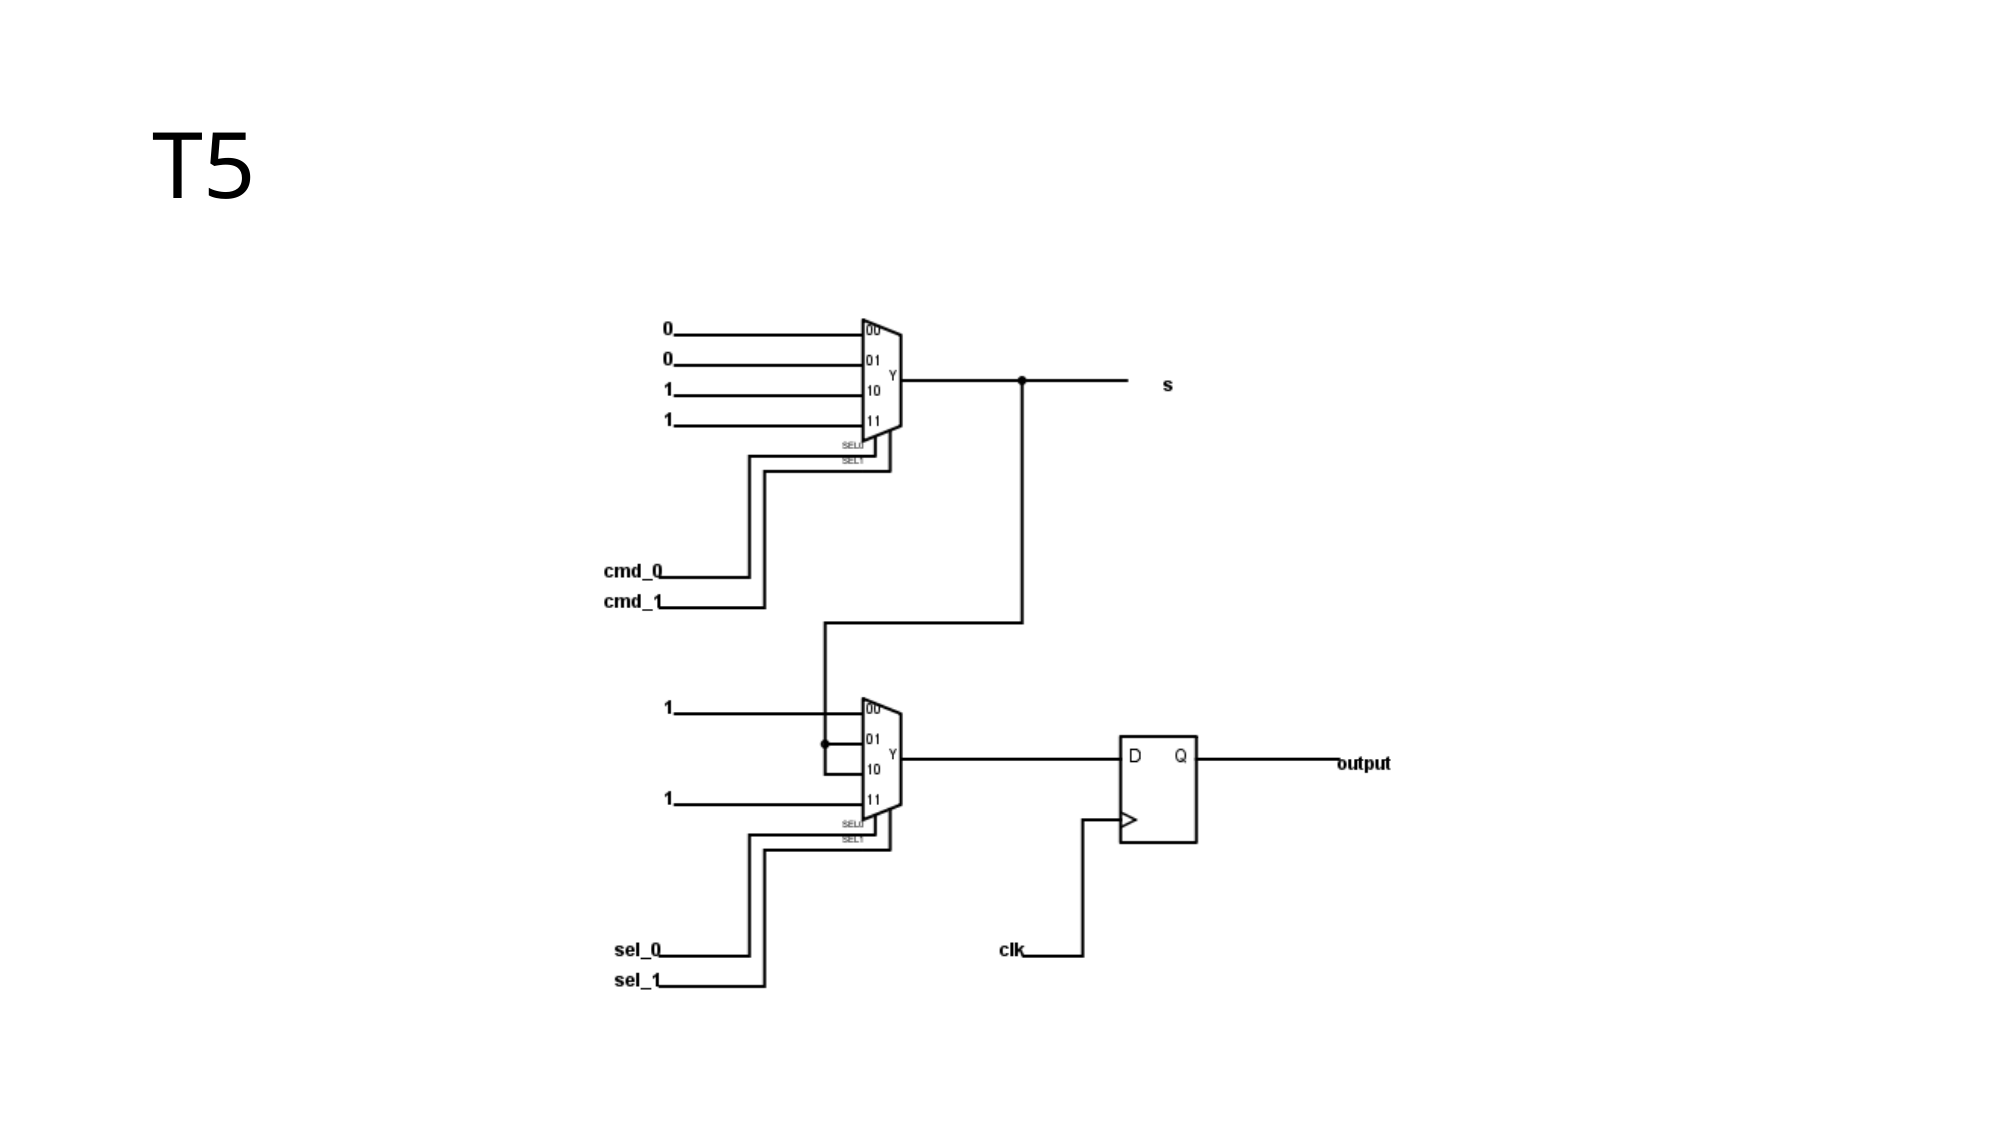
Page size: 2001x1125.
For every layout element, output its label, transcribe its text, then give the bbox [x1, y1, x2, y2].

title T5 [137, 59, 1863, 278]
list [597, 299, 1403, 1014]
